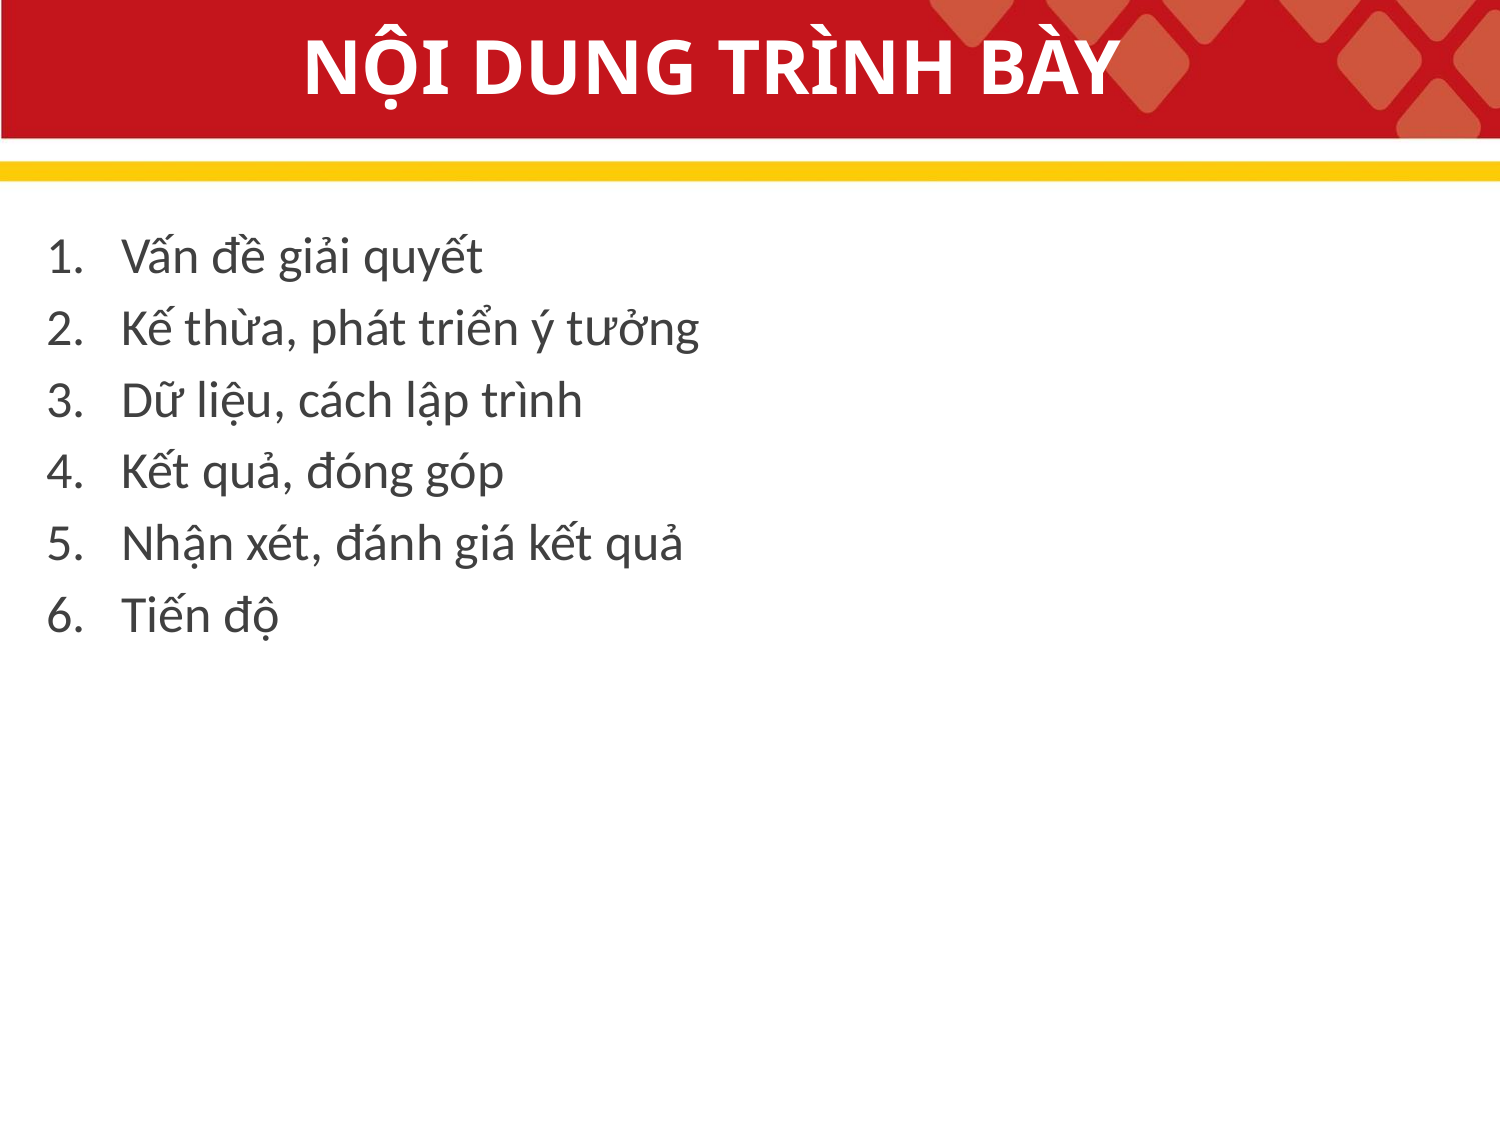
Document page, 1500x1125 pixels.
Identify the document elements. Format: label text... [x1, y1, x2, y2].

title NỘI DUNG TRÌNH BÀY [31, 0, 1471, 141]
picture [0, 0, 1500, 1125]
list Vấn đề giải quyết Kế thừa, phát triển ý tưởng Dữ liệu, cách lập trình Kết quả, đóng góp Nhận xét, đánh giá kết quả Tiến độ [31, 220, 1471, 1025]
